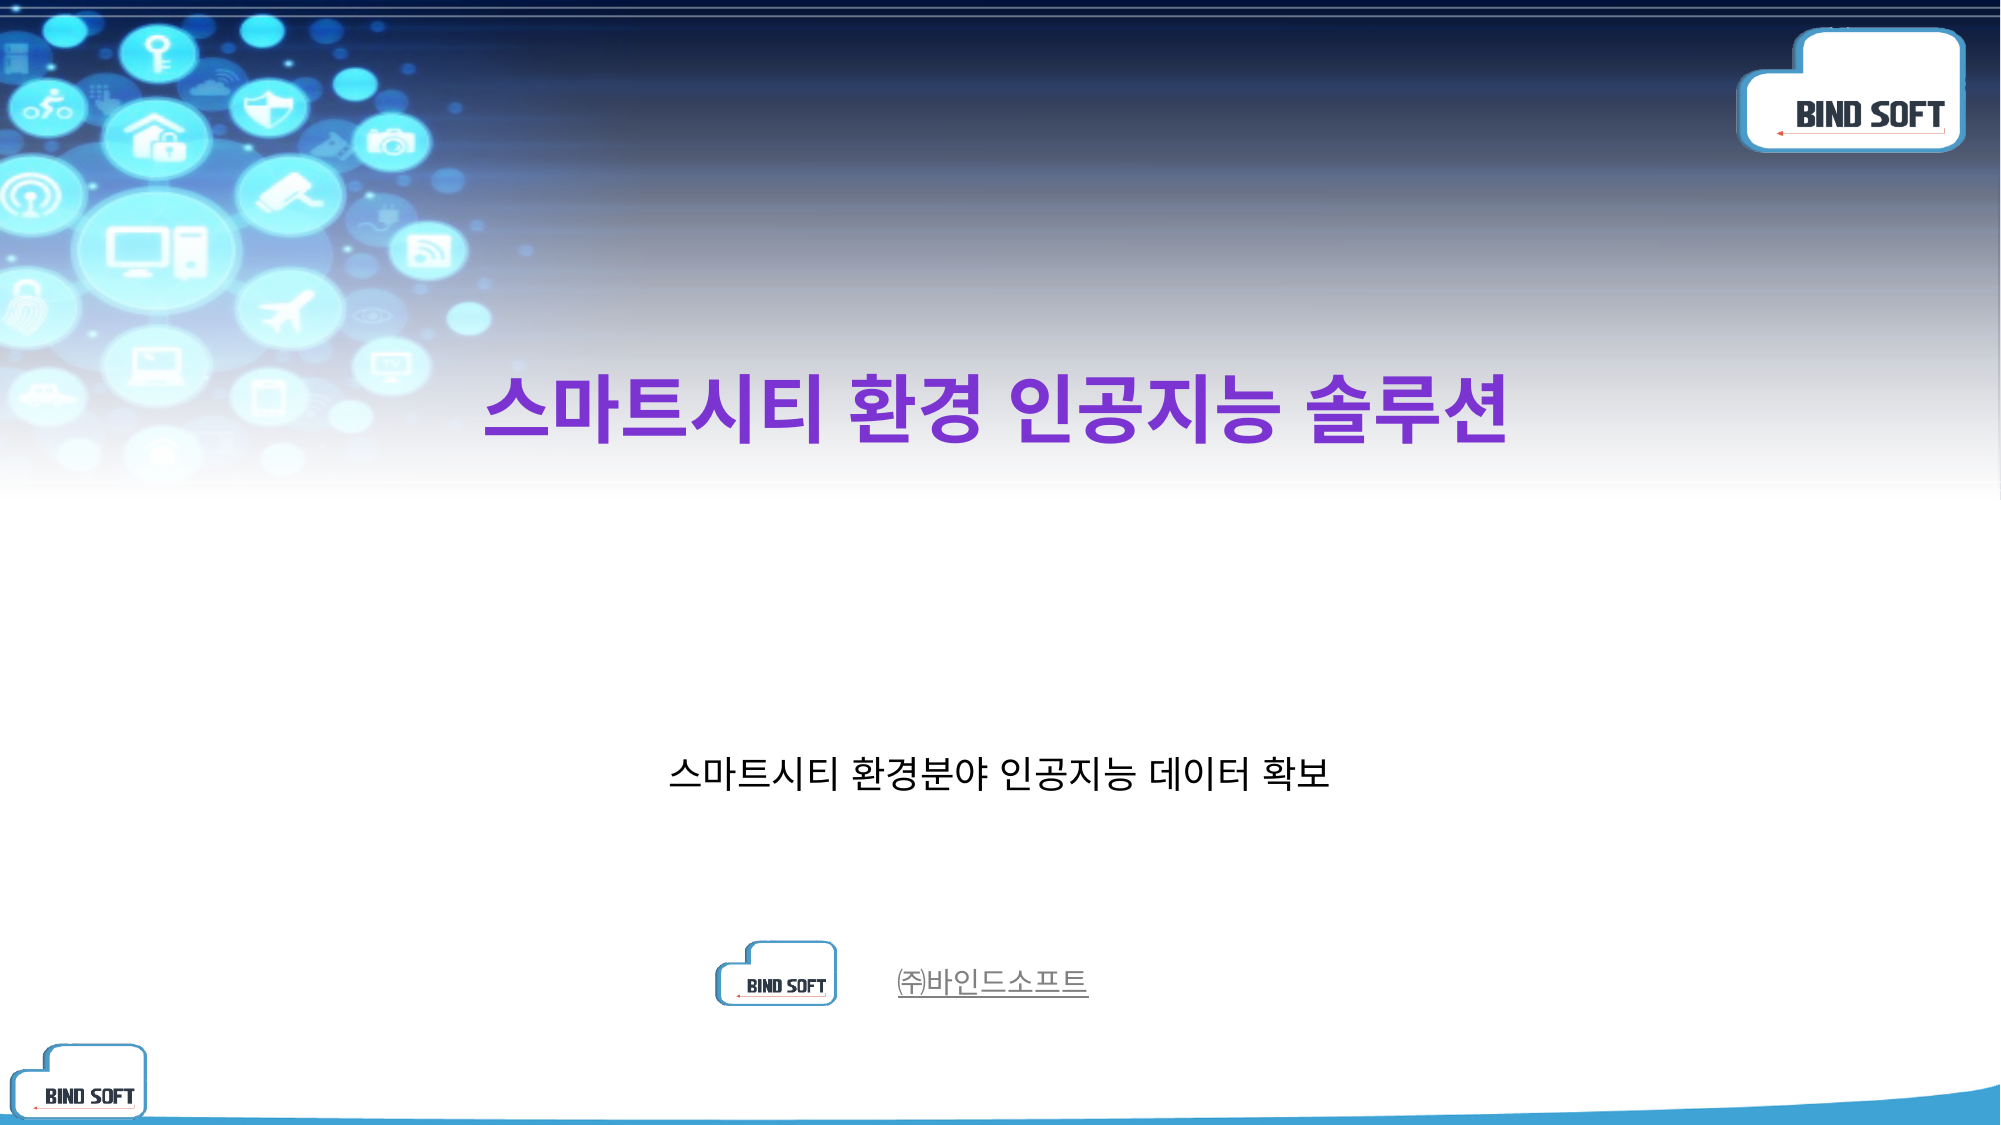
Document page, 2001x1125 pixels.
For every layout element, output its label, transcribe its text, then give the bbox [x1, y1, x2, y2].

subtitle 스마트시티 환경분야 인공지능 데이터 확보 [86, 704, 1914, 844]
title 스마트시티 환경 인공지능 솔루션 [0, 159, 1998, 656]
picture [0, 1003, 2000, 1125]
picture [700, 905, 843, 1010]
picture [0, 0, 2001, 159]
